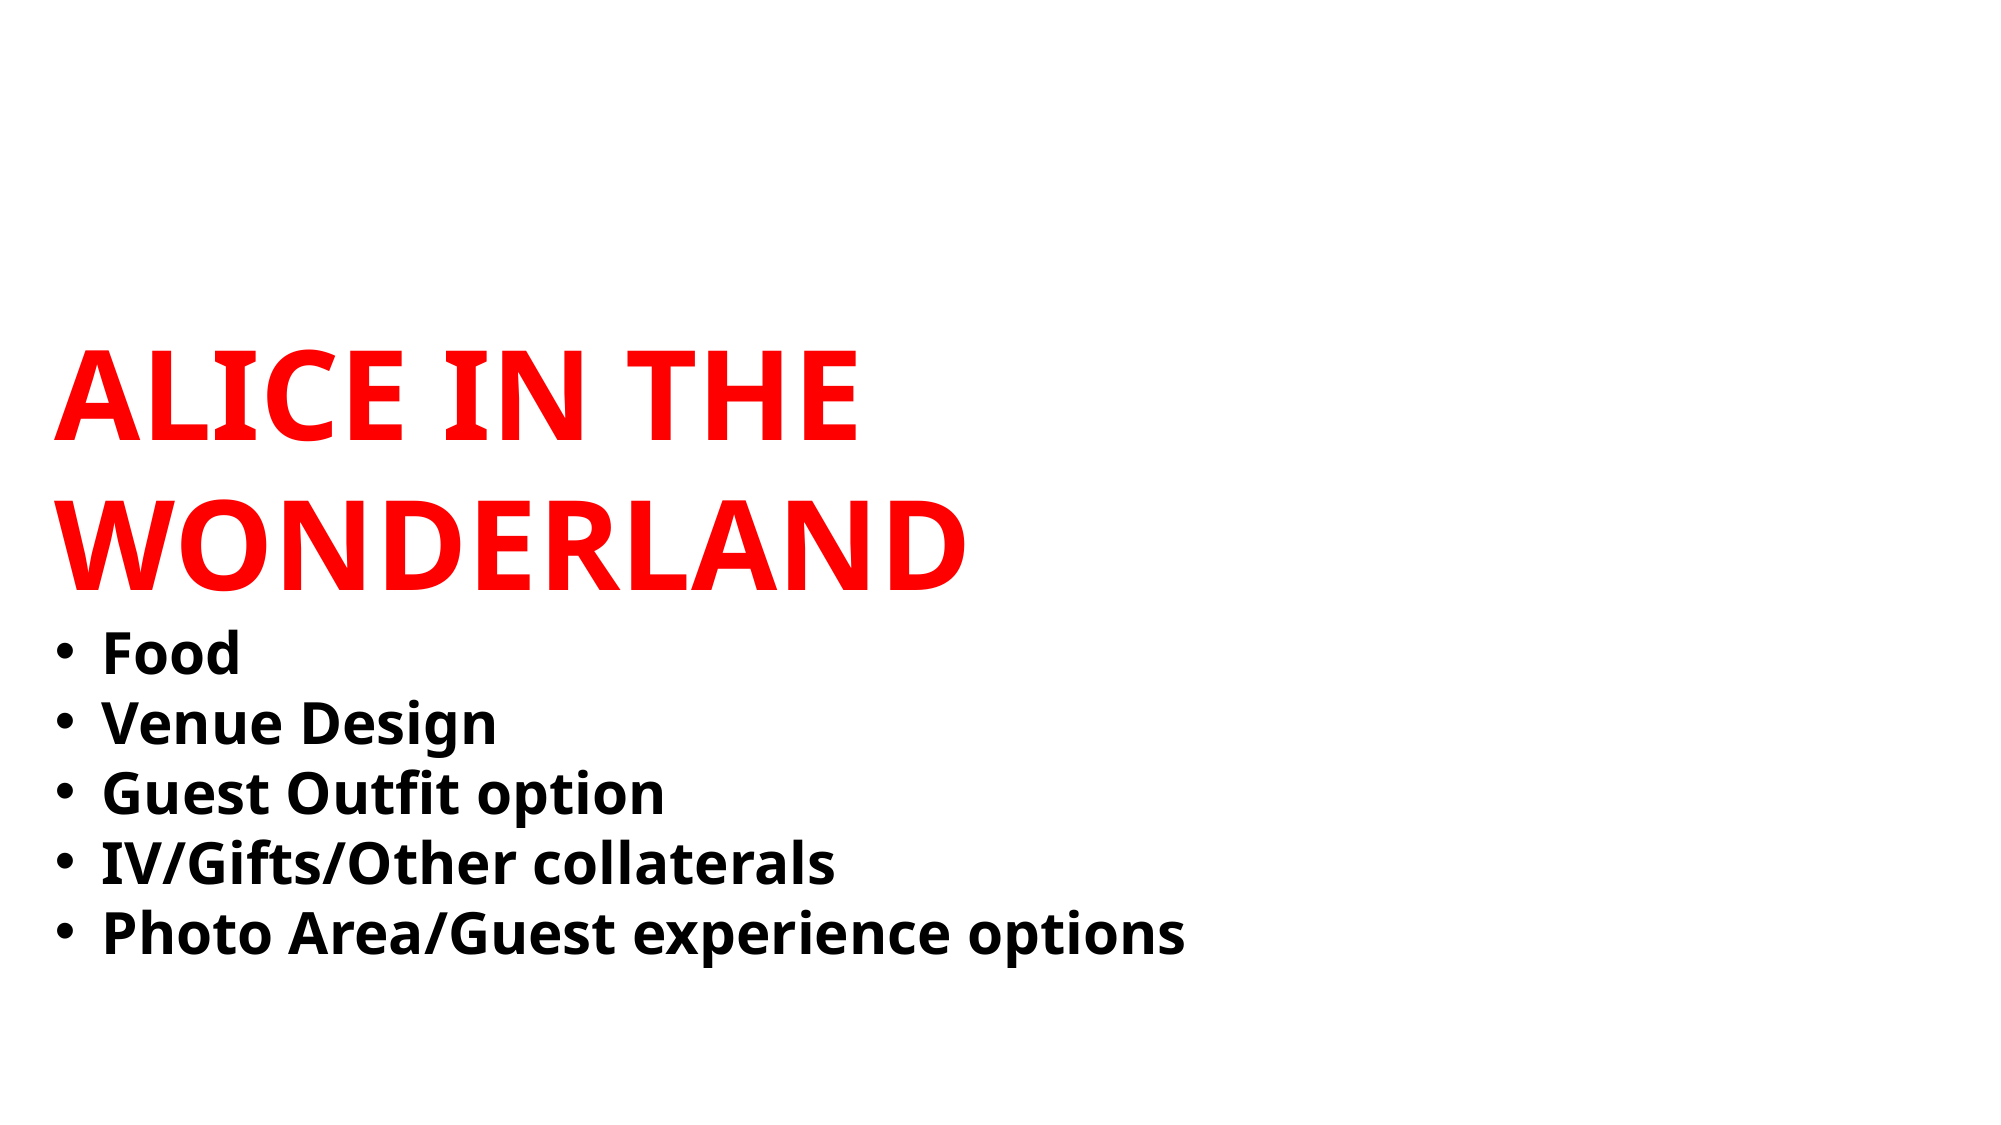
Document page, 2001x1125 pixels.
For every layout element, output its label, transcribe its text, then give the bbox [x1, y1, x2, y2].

text_box ALICE IN THE WONDERLAND Food Venue Design Guest Outfit option IV/Gifts/Other collaterals Photo Area/Guest experience options [40, 308, 1405, 1013]
